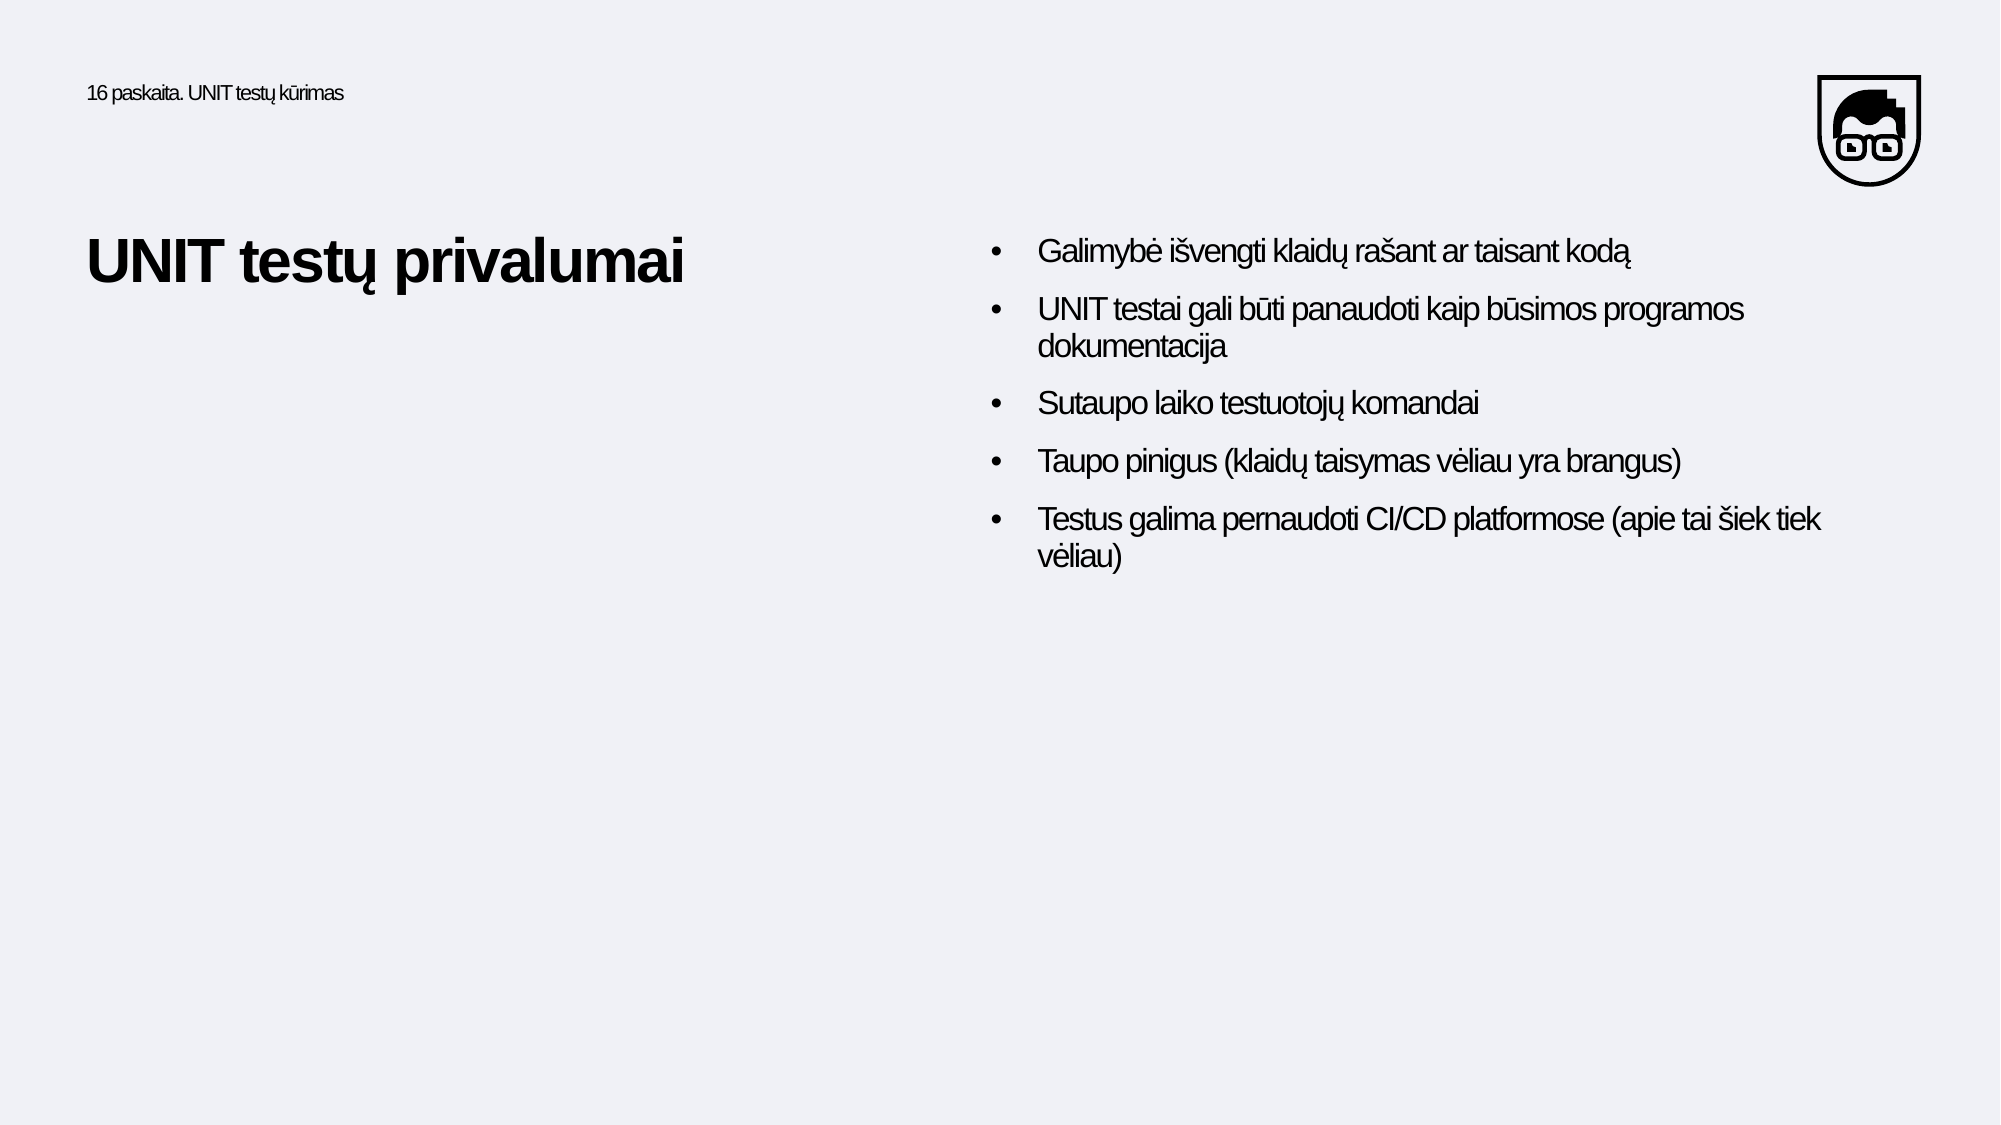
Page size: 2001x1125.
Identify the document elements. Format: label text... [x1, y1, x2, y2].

text_box Galimybė išvengti klaidų rašant ar taisant kodą UNIT testai gali būti panaudoti kaip būsimos programos dokumentacija Sutaupo laiko testuotojų komandai Taupo pinigus (klaidų taisymas vėliau yra brangus) Testus galima pernaudoti CI/CD platformose (apie tai šiek tiek vėliau) [983, 224, 1921, 1057]
text_box UNIT testų privalumai [78, 224, 983, 898]
text_box 16 paskaita. UNIT testų kūrimas [78, 75, 1000, 150]
